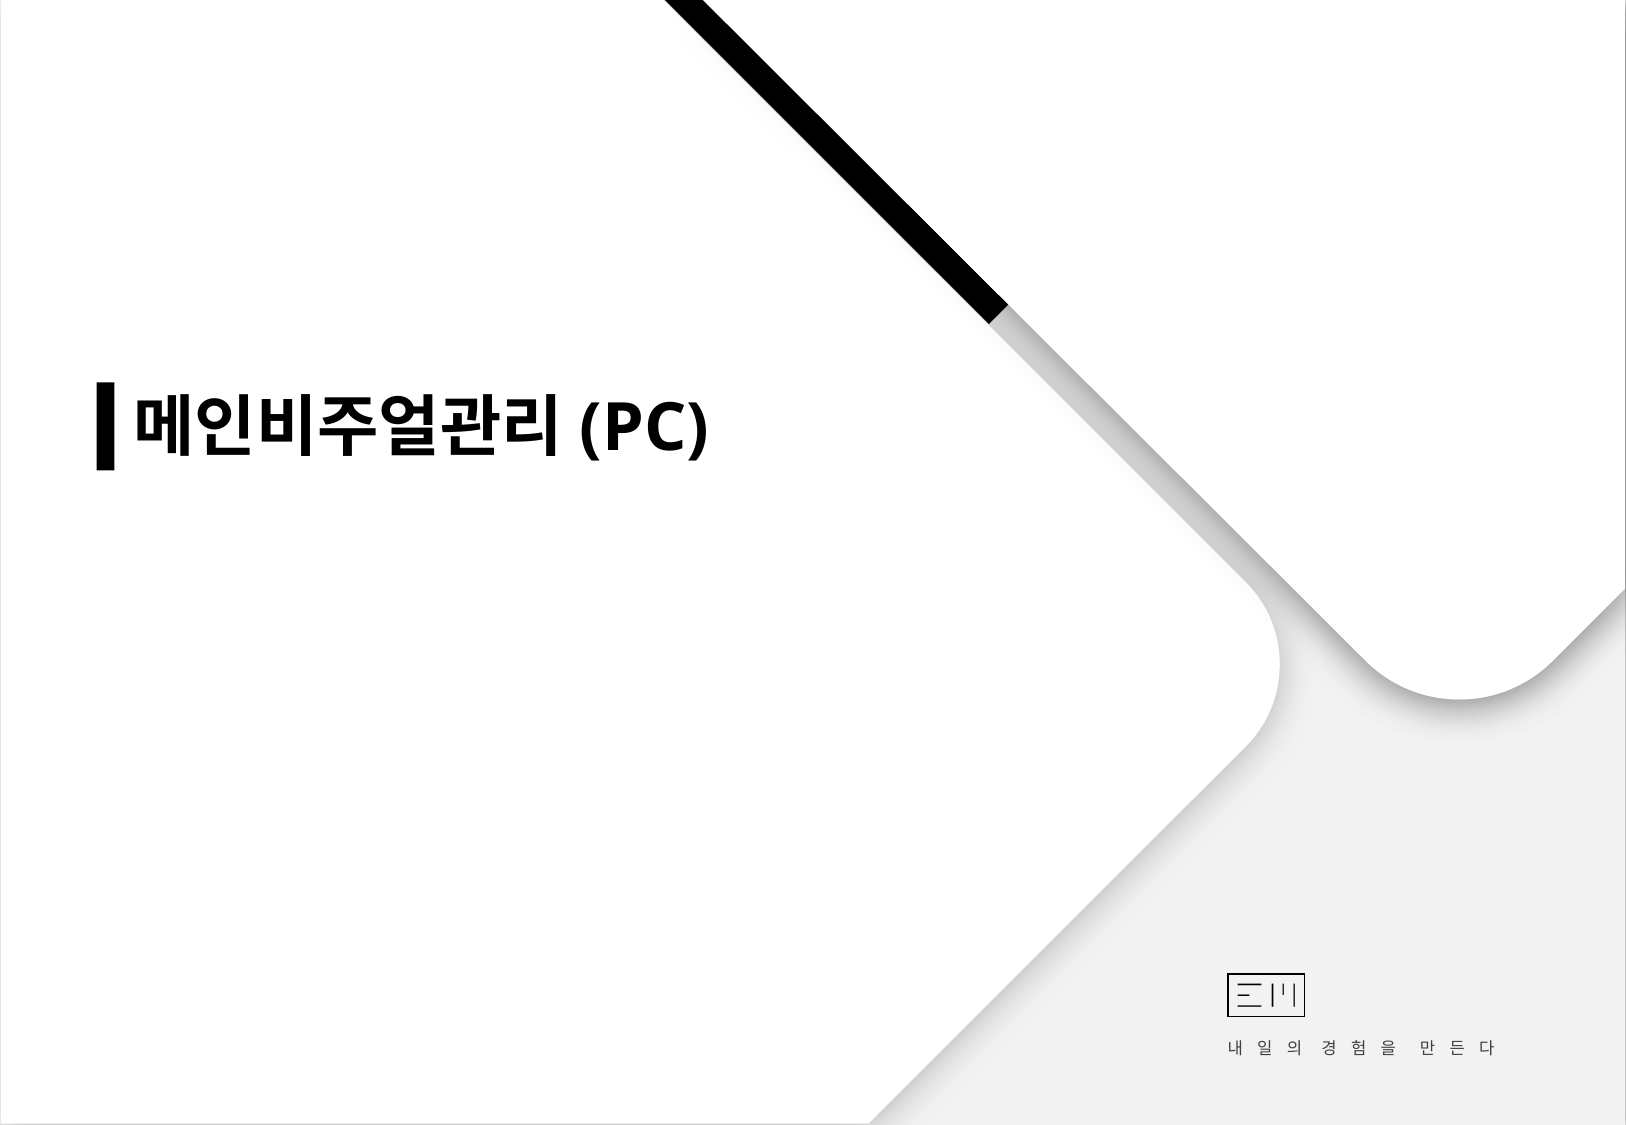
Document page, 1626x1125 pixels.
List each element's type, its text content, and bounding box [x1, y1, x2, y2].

list 메인비주얼관리(PC) [133, 387, 961, 471]
picture [1227, 973, 1305, 1017]
